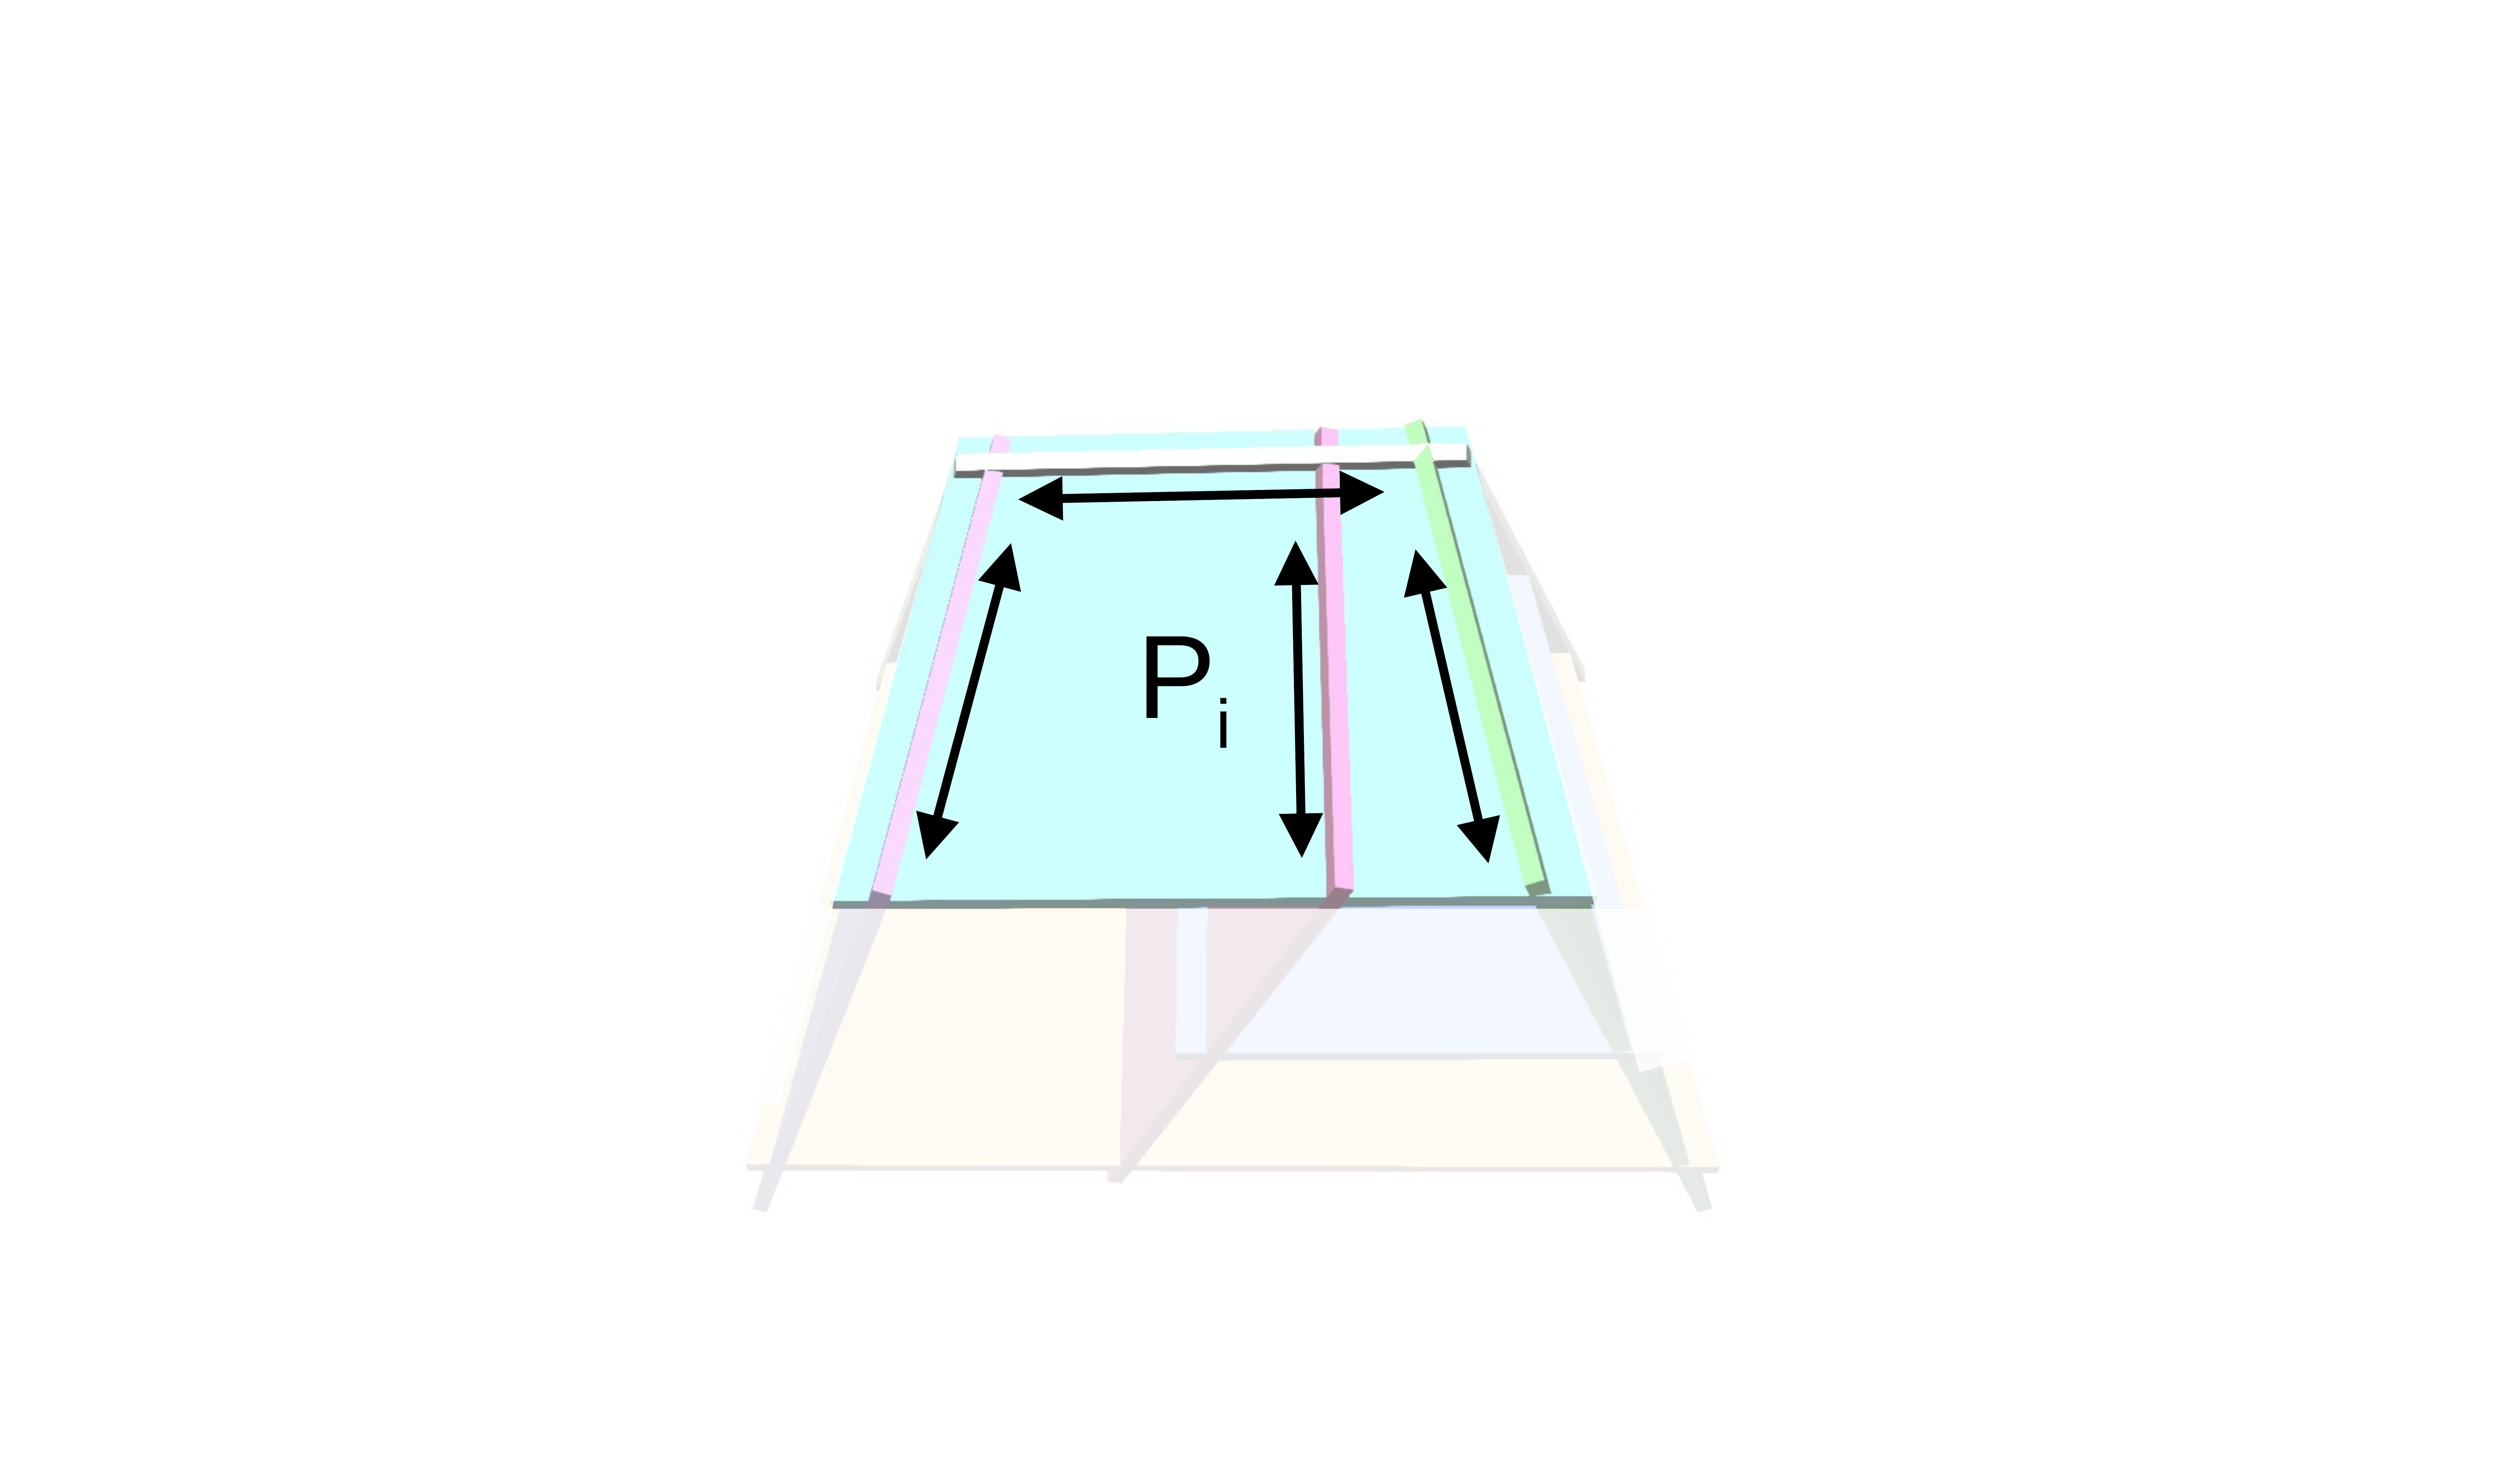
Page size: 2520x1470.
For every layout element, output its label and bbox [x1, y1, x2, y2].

text_box [571, 197, 1852, 1236]
